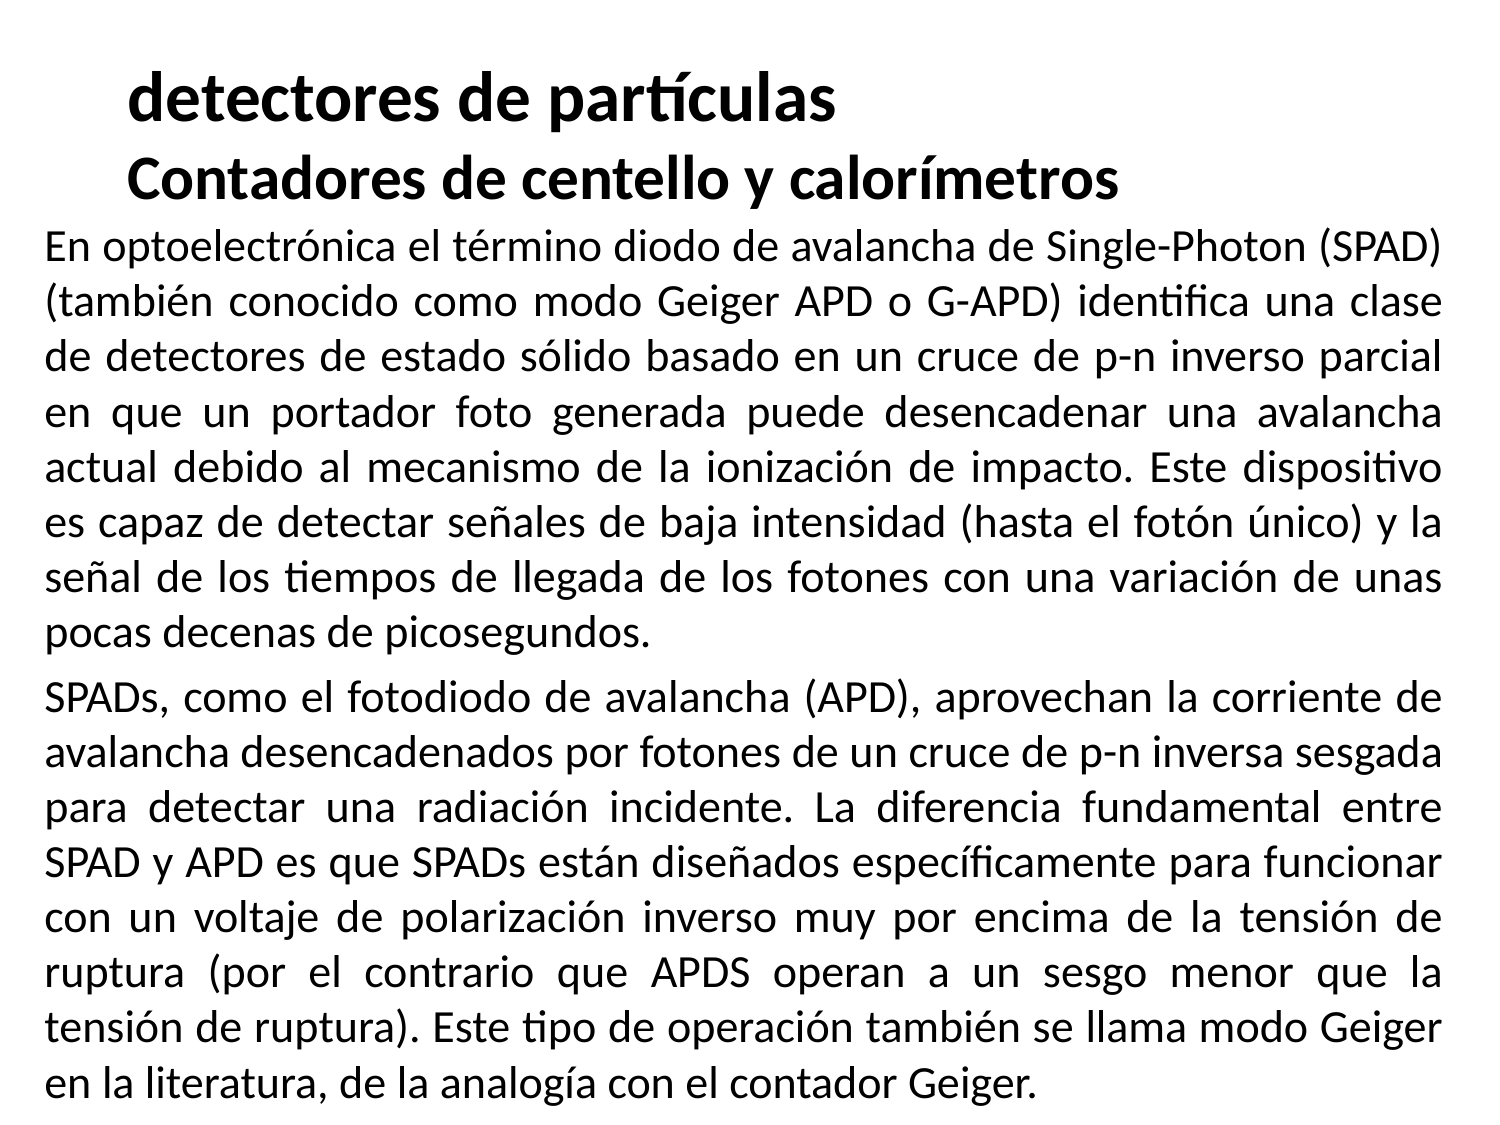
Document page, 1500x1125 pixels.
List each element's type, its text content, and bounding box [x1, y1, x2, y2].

subtitle En optoelectrónica el término diodo de avalancha de Single-Photon (SPAD) (también conocido como modo Geiger APD o G-APD) identifica una clase de detectores de estado sólido basado en un cruce de p-n inverso parcial en que un portador foto generada puede desencadenar una avalancha actual debido al mecanismo de la ionización de impacto. Este dispositivo es capaz de detectar señales de baja intensidad (hasta el fotón único) y la señal de los tiempos de llegada de los fotones con una variación de unas pocas decenas de picosegundos. SPADs, como el fotodiodo de avalancha (APD), aprovechan la corriente de avalancha desencadenados por fotones de un cruce de p-n inversa sesgada para detectar una radiación incidente. La diferencia fundamental entre SPAD y APD es que SPADs están diseñados específicamente para funcionar con un voltaje de polarización inverso muy por encima de la tensión de ruptura (por el contrario que APDS operan a un sesgo menor que la tensión de ruptura). Este tipo de operación también se llama modo Geiger en la literatura, de la analogía con el contador Geiger. [29, 208, 1459, 1125]
title detectores de partículas Contadores de centello y calorímetros [112, 42, 1388, 208]
